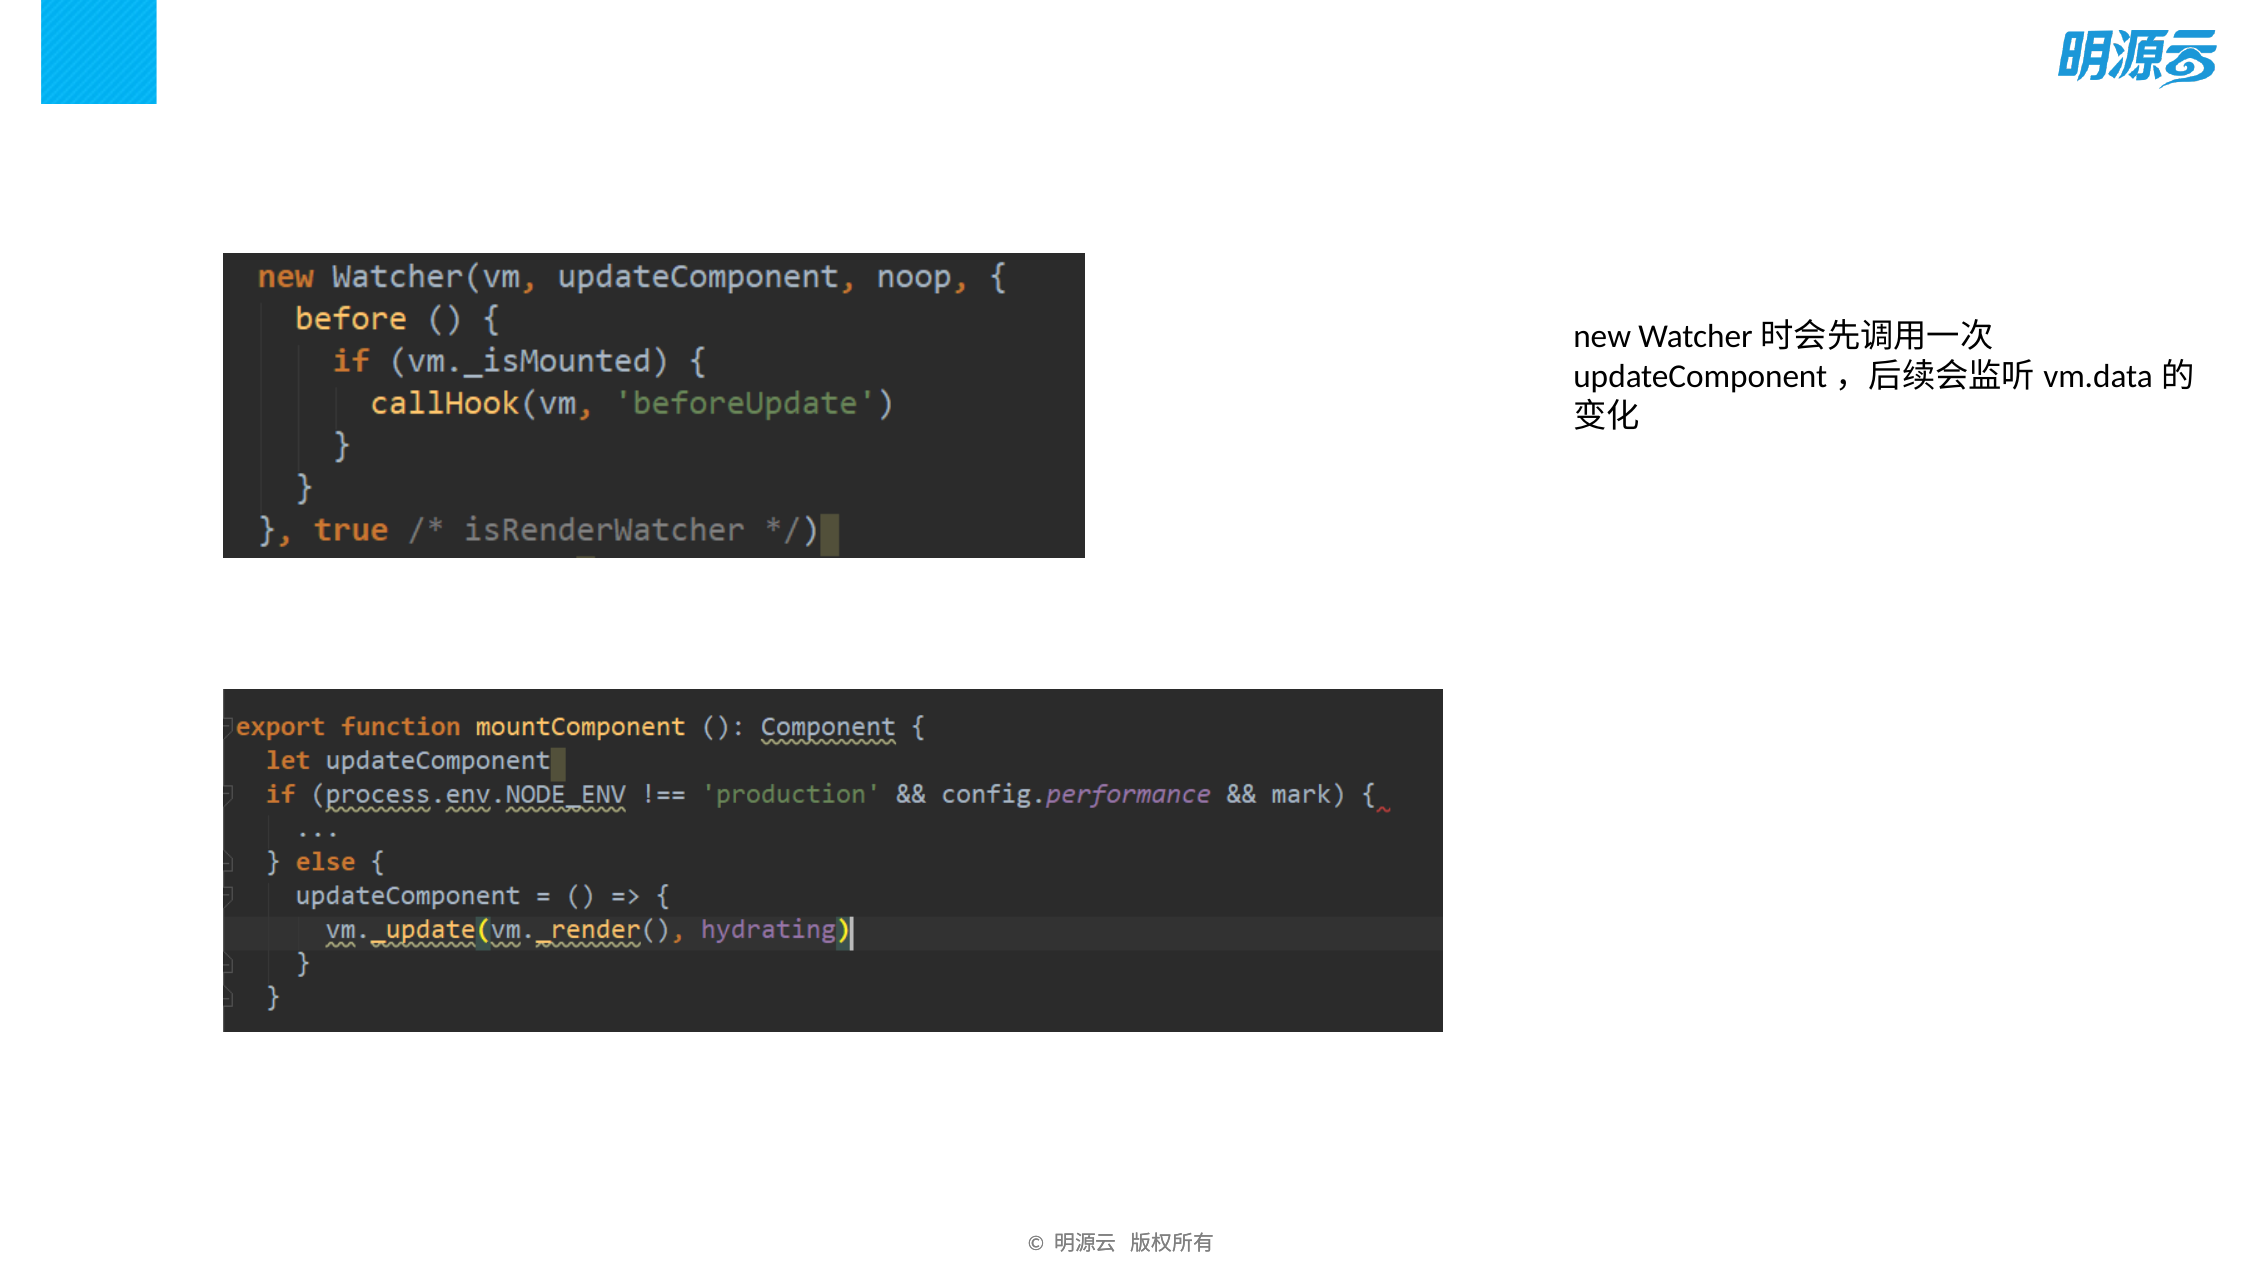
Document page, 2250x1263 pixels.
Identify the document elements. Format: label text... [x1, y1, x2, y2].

title new Watcher时会先调用一次updateComponent，后续会监听vm.data的变化 [1561, 181, 2236, 727]
picture [223, 252, 1085, 559]
picture [2058, 30, 2217, 89]
picture [223, 689, 1443, 1033]
